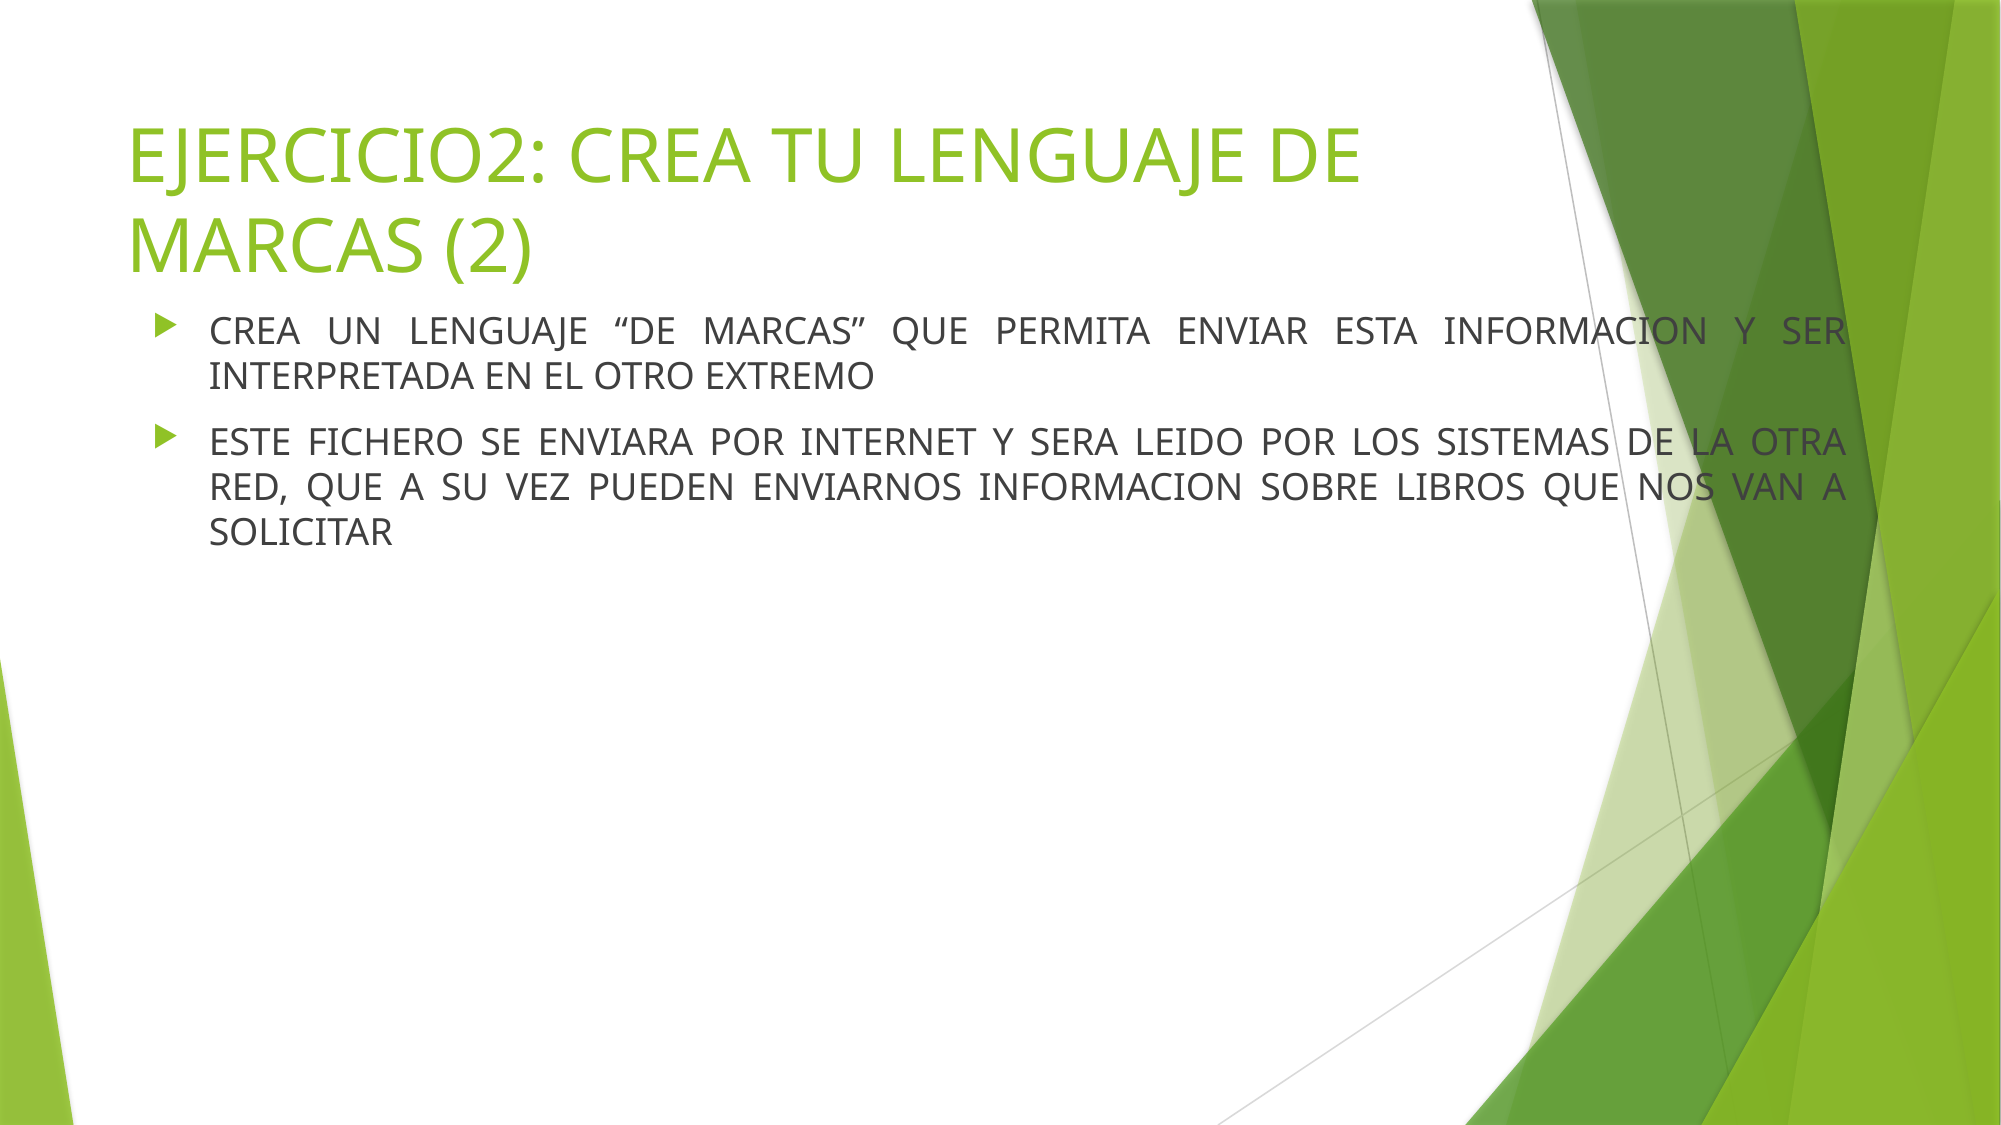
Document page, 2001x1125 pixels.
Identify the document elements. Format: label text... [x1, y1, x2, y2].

list CREA UN LENGUAJE “DE MARCAS” QUE PERMITA ENVIAR ESTA INFORMACION Y SER INTERPRETADA EN EL OTRO EXTREMO ESTE FICHERO SE ENVIARA POR INTERNET Y SERA LEIDO POR LOS SISTEMAS DE LA OTRA RED, QUE A SU VEZ PUEDEN ENVIARNOS INFORMACION SOBRE LIBROS QUE NOS VAN A SOLICITAR [137, 299, 1863, 804]
title EJERCICIO2: CREA TU LENGUAJE DE MARCAS (2) [111, 99, 1522, 317]
